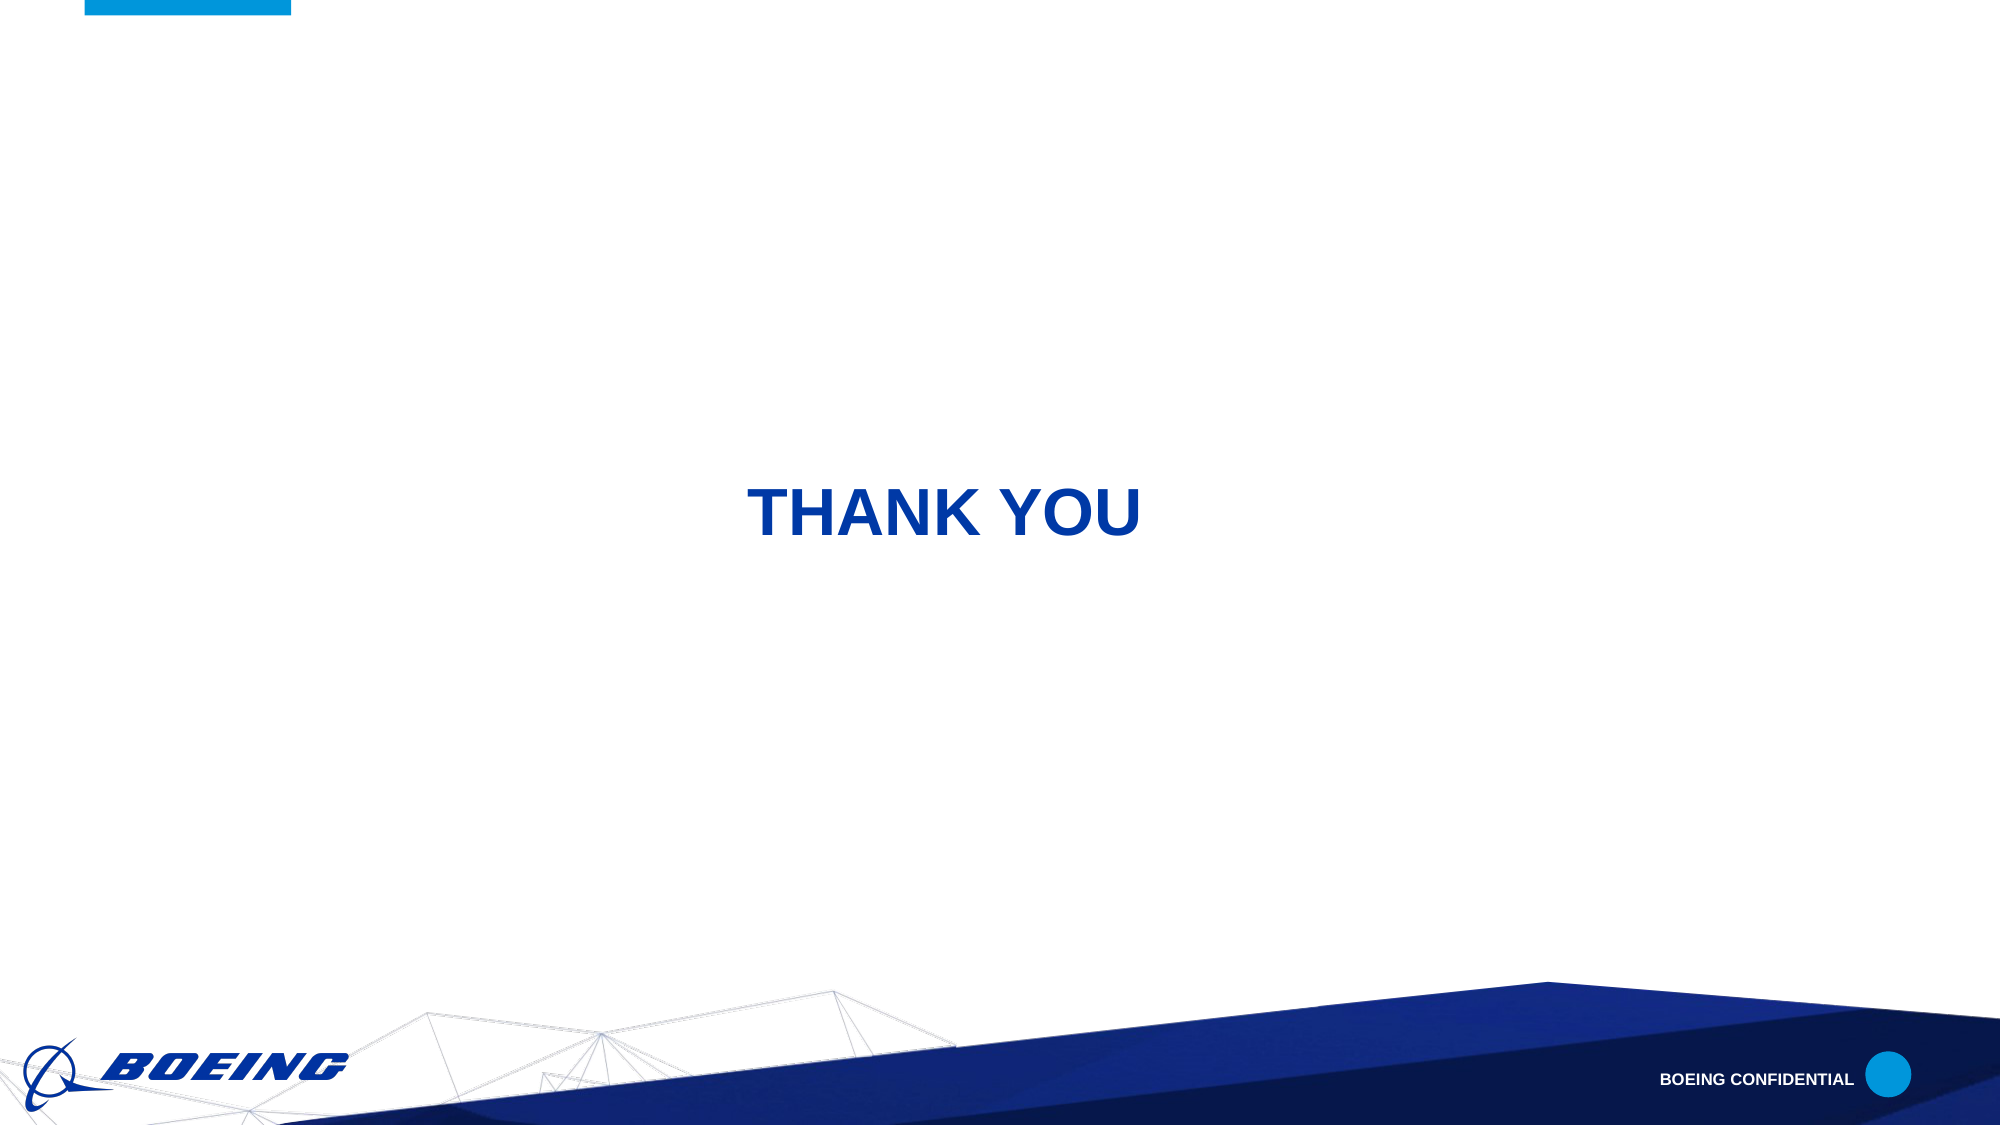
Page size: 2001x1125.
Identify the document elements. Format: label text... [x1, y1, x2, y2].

picture [0, 981, 2000, 1125]
title Thank You [588, 397, 1303, 549]
